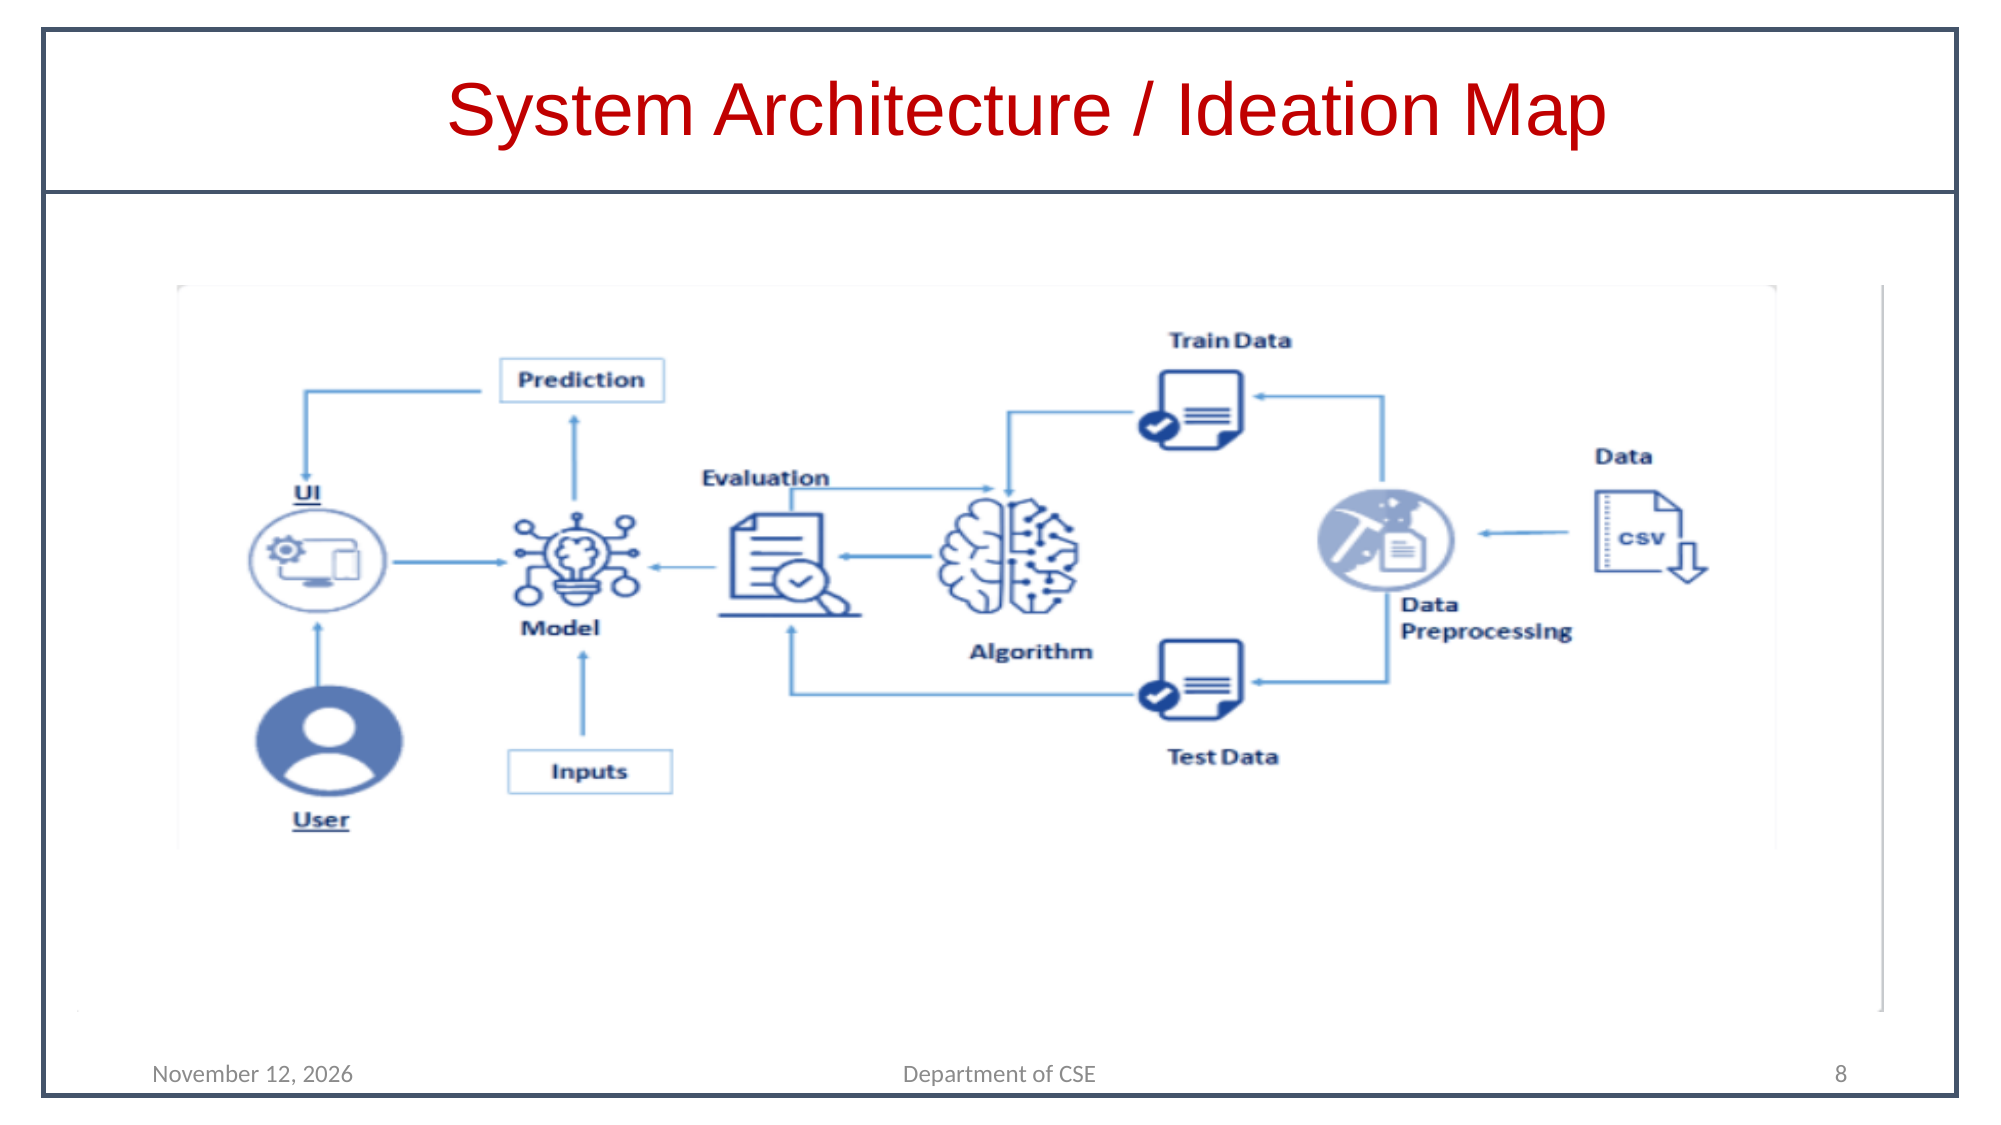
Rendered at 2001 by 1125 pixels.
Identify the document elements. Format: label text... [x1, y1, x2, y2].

picture [77, 285, 1884, 1012]
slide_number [137, 1042, 588, 1103]
text_box System Architecture / Ideation Map [169, 52, 1677, 158]
slide_number 8 [1412, 1042, 1863, 1103]
text_box [42, 28, 1958, 1096]
footer Department of CSE [662, 1042, 1338, 1103]
